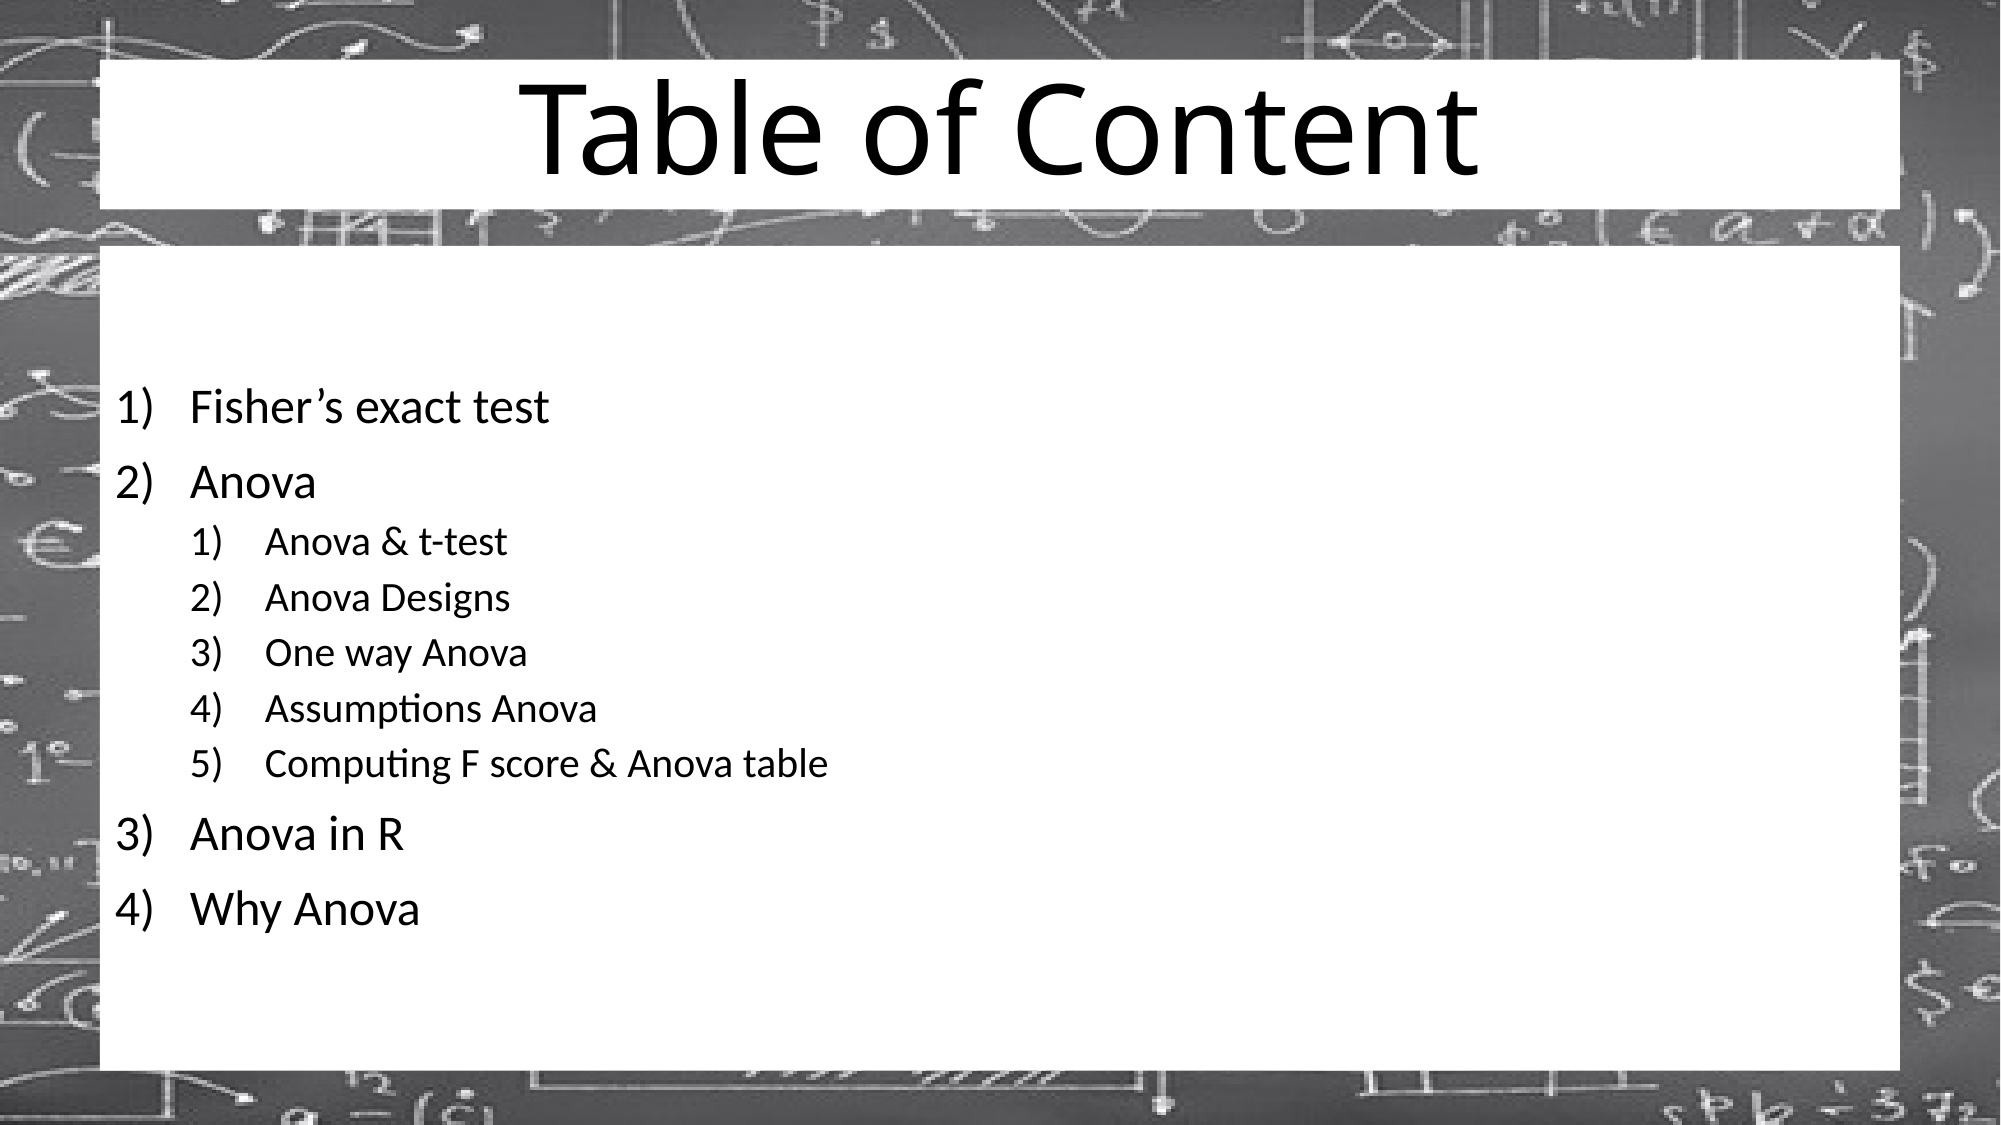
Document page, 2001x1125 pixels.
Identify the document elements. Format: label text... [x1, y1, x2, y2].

title Table of Content [99, 59, 1900, 210]
picture [0, 0, 2001, 1125]
subtitle Fisher’s exact test Anova Anova & t-test Anova Designs One way Anova Assumptions Anova Computing F score & Anova table Anova in R Why Anova [99, 245, 1900, 1071]
